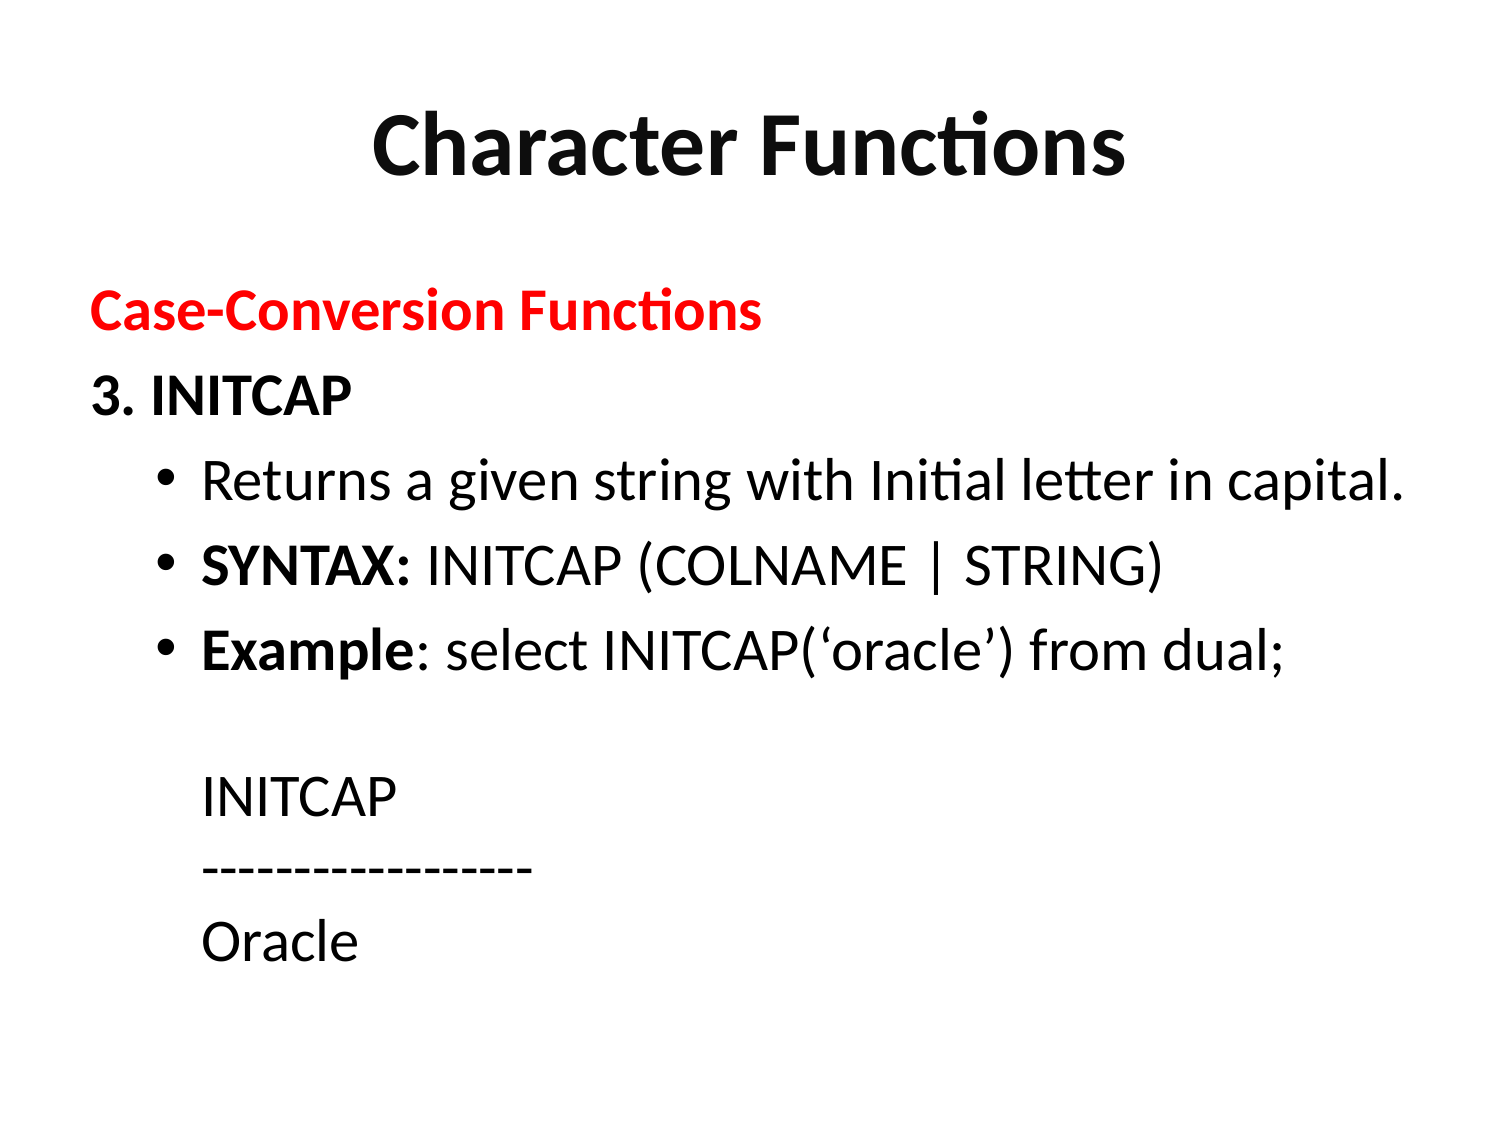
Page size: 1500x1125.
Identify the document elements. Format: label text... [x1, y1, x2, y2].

list Case-Conversion Functions 3. INITCAP Returns a given string with Initial letter in capital. SYNTAX: INITCAP (COLNAME | STRING) Example: select INITCAP(‘oracle’) from dual; INITCAP ------------------ Oracle [75, 262, 1425, 1005]
title Character Functions [75, 45, 1425, 233]
